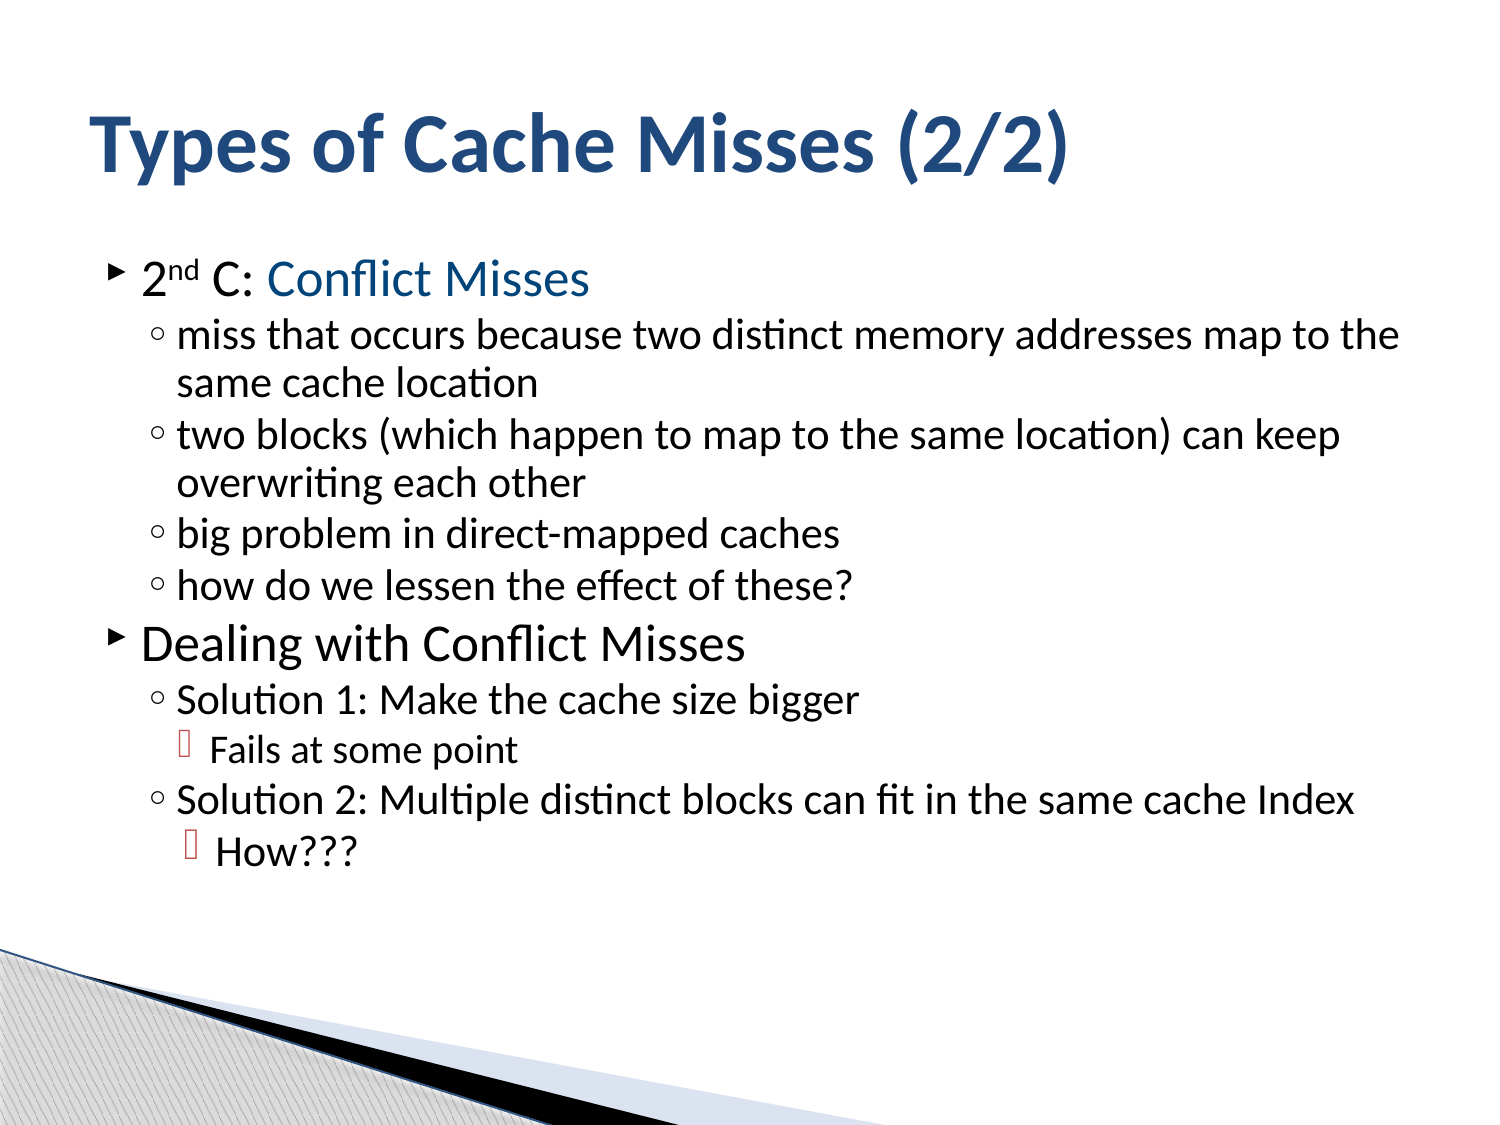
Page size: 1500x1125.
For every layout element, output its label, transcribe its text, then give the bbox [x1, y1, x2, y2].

list 2nd C: Conflict Misses miss that occurs because two distinct memory addresses map to the same cache location two blocks (which happen to map to the same location) can keep overwriting each other big problem in direct-mapped caches how do we lessen the effect of these? Dealing with Conflict Misses Solution 1: Make the cache size bigger Fails at some point Solution 2: Multiple distinct blocks can fit in the same cache Index How??? [75, 243, 1425, 986]
title Types of Cache Misses (2/2) [75, 45, 1425, 233]
